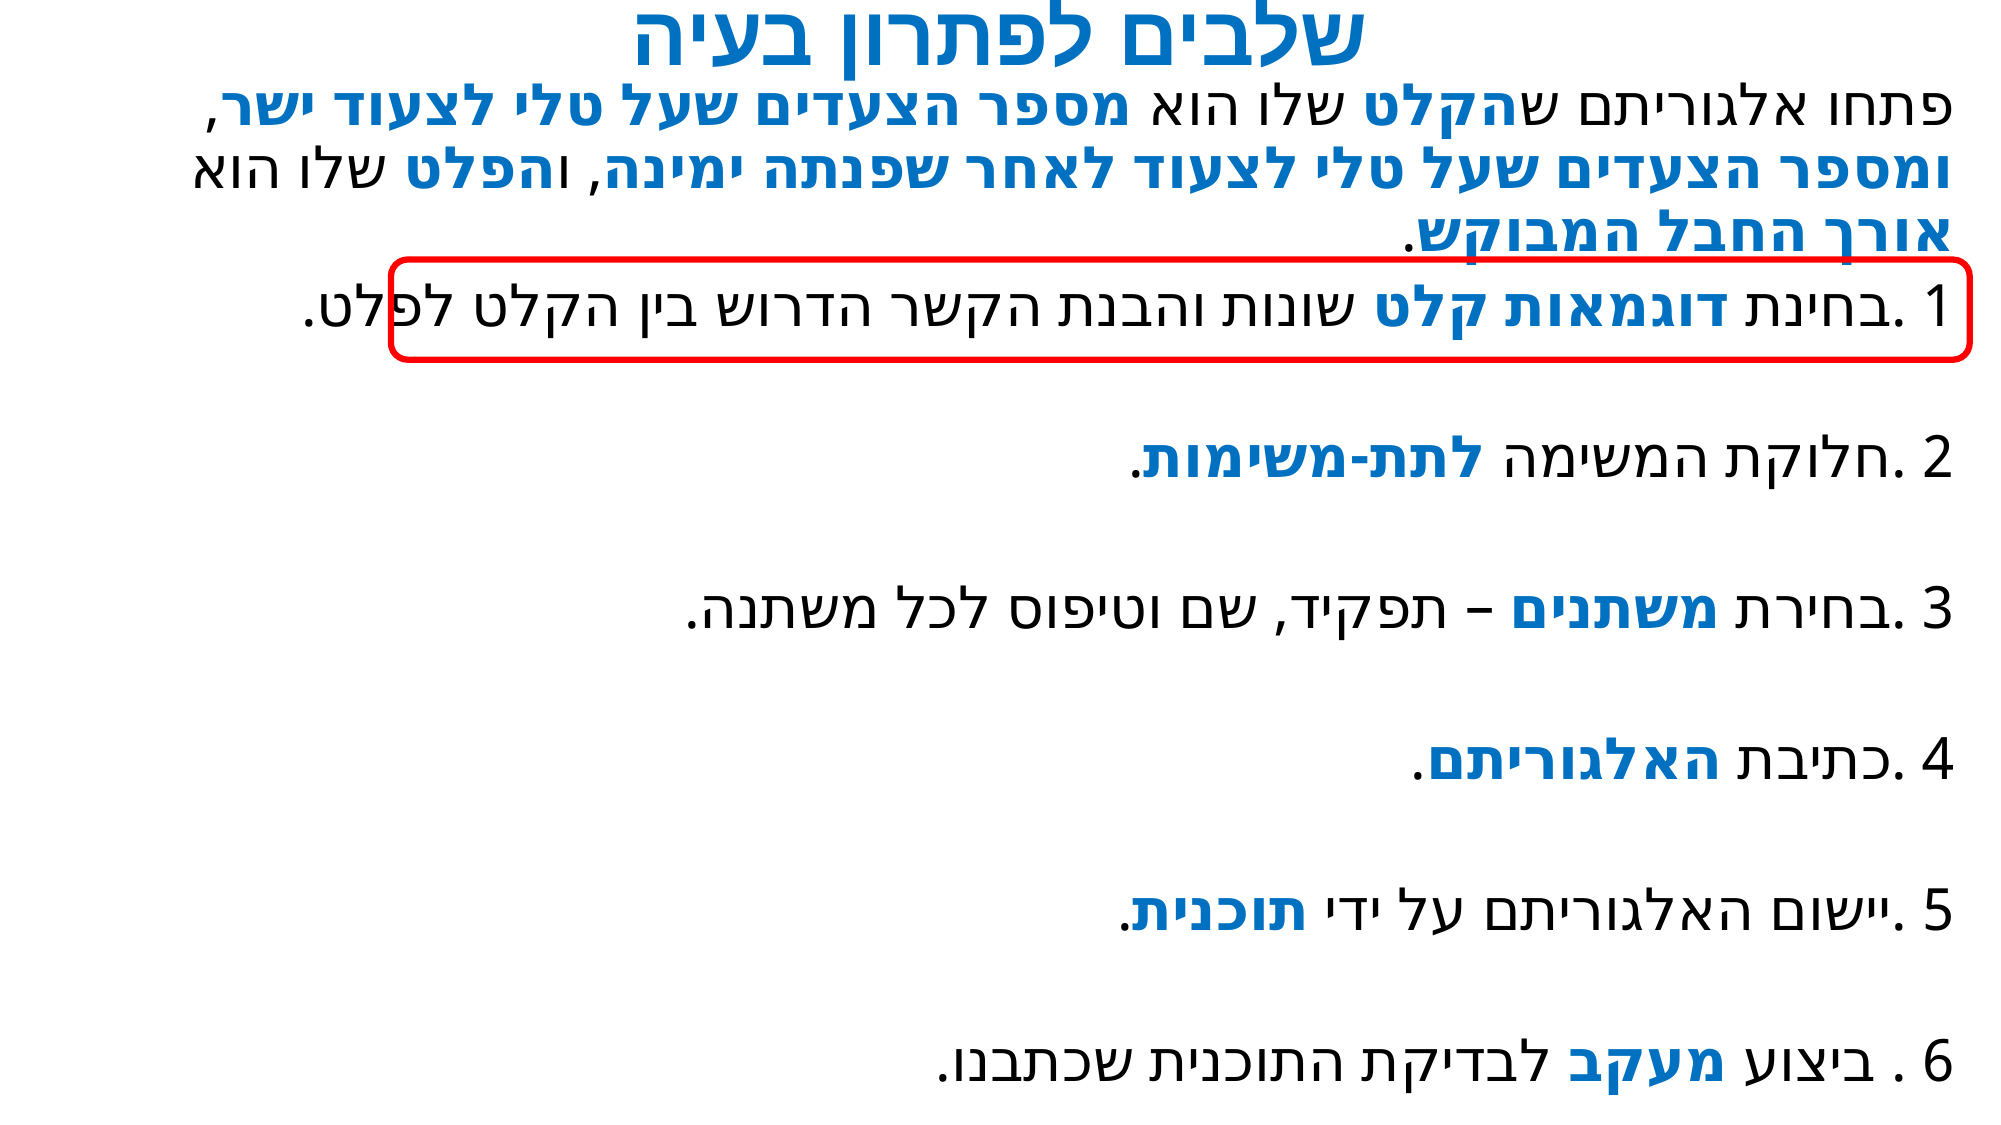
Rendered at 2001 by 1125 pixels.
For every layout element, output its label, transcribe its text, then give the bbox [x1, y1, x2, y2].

title שלבים לפתרון בעיה [0, 0, 2000, 93]
text_box [389, 258, 1971, 361]
text_box פתחו אלגוריתם שהקלט שלו הוא מספר הצעדים שעל טלי לצעוד ישר, ומספר הצעדים שעל טלי לצעוד לאחר שפנתה ימינה, והפלט שלו הוא אורך החבל המבוקש. 1 .בחינת דוגמאות קלט שונות והבנת הקשר הדרוש בין הקלט לפלט. 2 .חלוקת המשימה לתת-משימות. 3 .בחירת משתנים – תפקיד, שם וטיפוס לכל משתנה. 4 .כתיבת האלגוריתם. 5 .יישום האלגוריתם על ידי תוכנית. 6 . ביצוע מעקב לבדיקת התוכנית שכתבנו. [30, 67, 1970, 1102]
